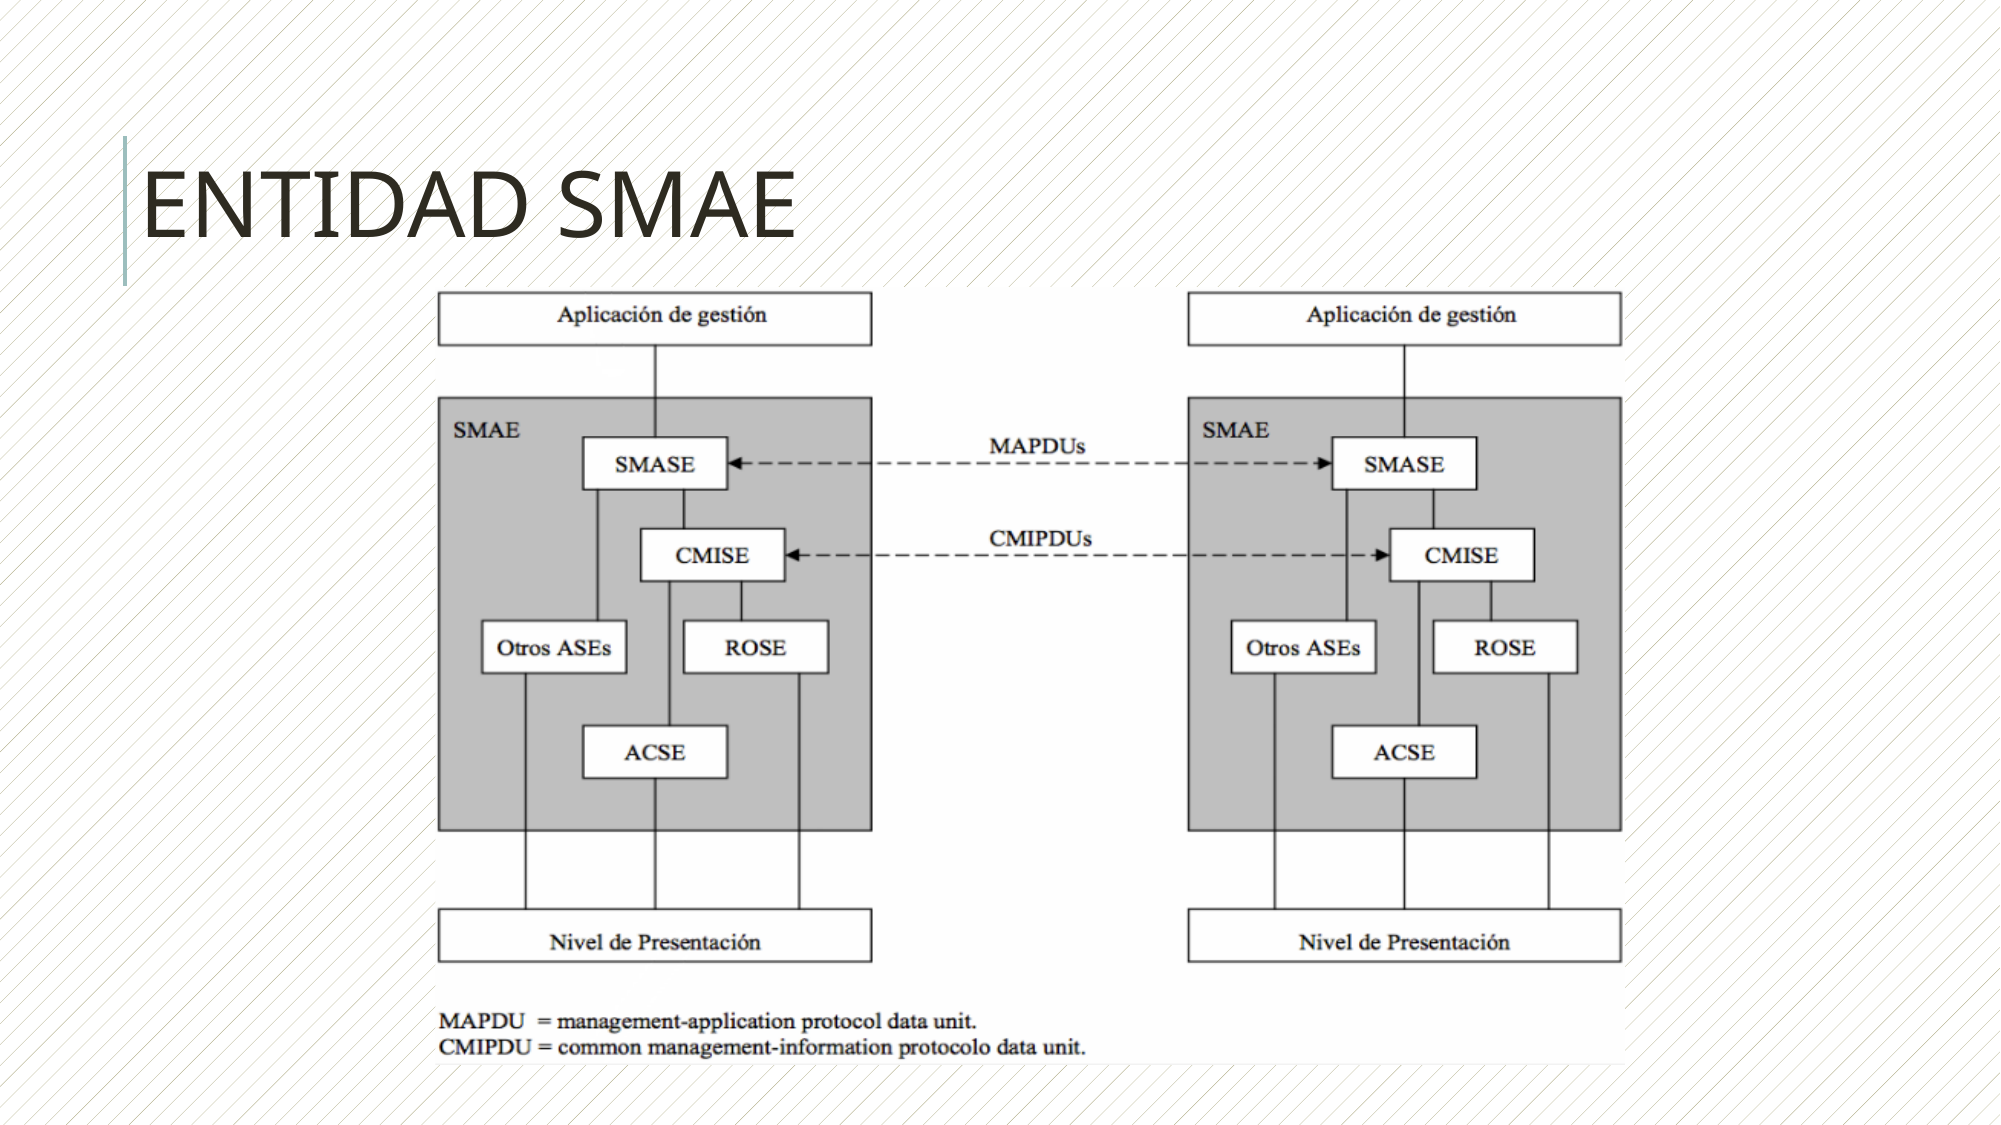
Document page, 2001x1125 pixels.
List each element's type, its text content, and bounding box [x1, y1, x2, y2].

picture [435, 287, 1626, 1065]
text_box ENTIDAD SMAE [124, 138, 815, 264]
